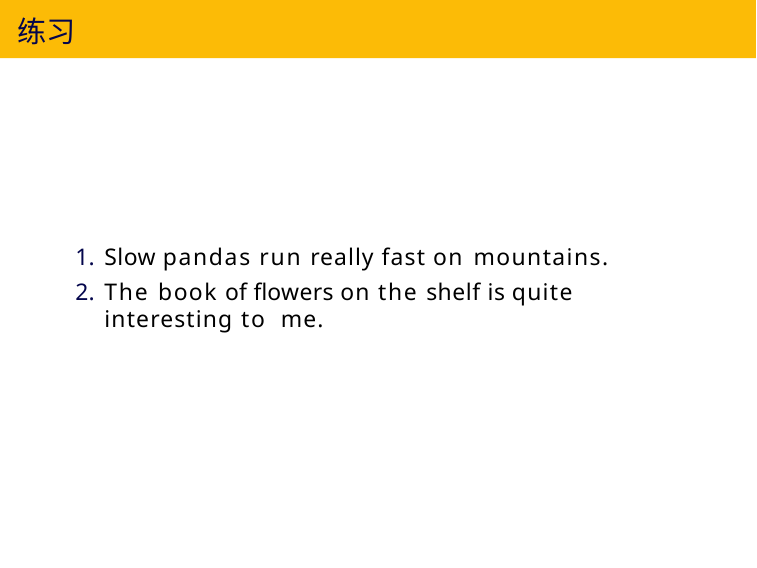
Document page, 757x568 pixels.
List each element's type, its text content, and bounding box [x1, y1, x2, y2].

text_box 练习 [15, 10, 137, 48]
text_box Slow pandas run really fast on mountains. The book of flowers on the shelf is quite interesting to me. [73, 233, 689, 332]
